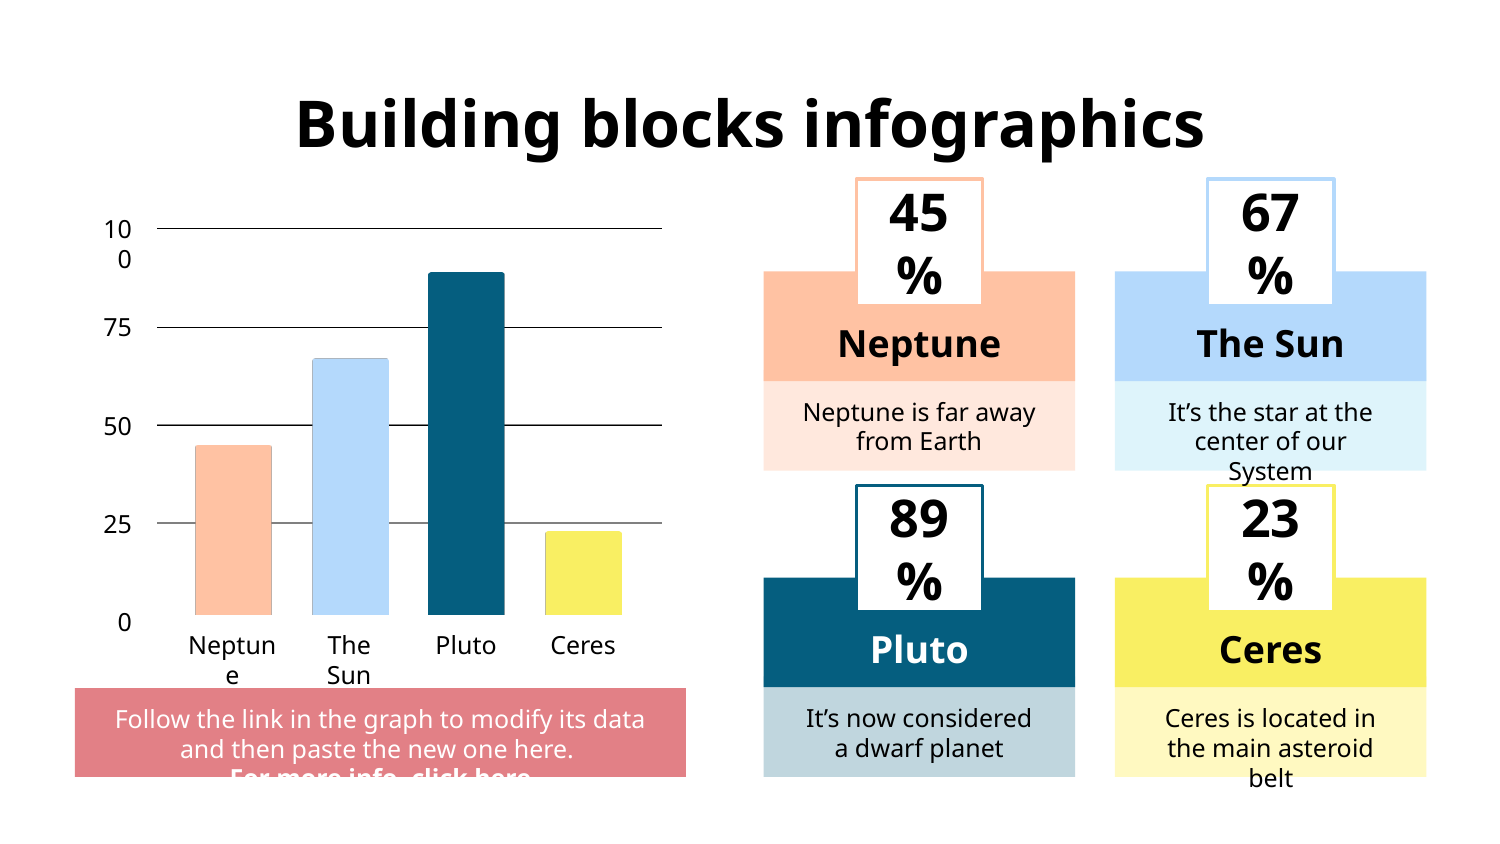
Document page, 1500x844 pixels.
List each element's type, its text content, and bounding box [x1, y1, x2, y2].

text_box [763, 178, 1076, 471]
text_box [1114, 484, 1427, 778]
text_box Ceres [528, 623, 645, 675]
picture [156, 196, 687, 616]
text_box 25 [74, 493, 147, 553]
text_box Pluto [404, 623, 528, 675]
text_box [1114, 178, 1427, 471]
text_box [763, 484, 1076, 778]
text_box 50 [74, 395, 147, 455]
text_box 100 [74, 198, 147, 258]
text_box 0 [74, 591, 147, 652]
text_box The Sun [287, 623, 404, 675]
text_box Neptune [170, 623, 287, 675]
title Building blocks infographics [75, 67, 1427, 178]
text_box 75 [74, 296, 147, 356]
text_box Follow the link in the graph to modify its data and then paste the new one here. For more info, click here [74, 688, 686, 777]
